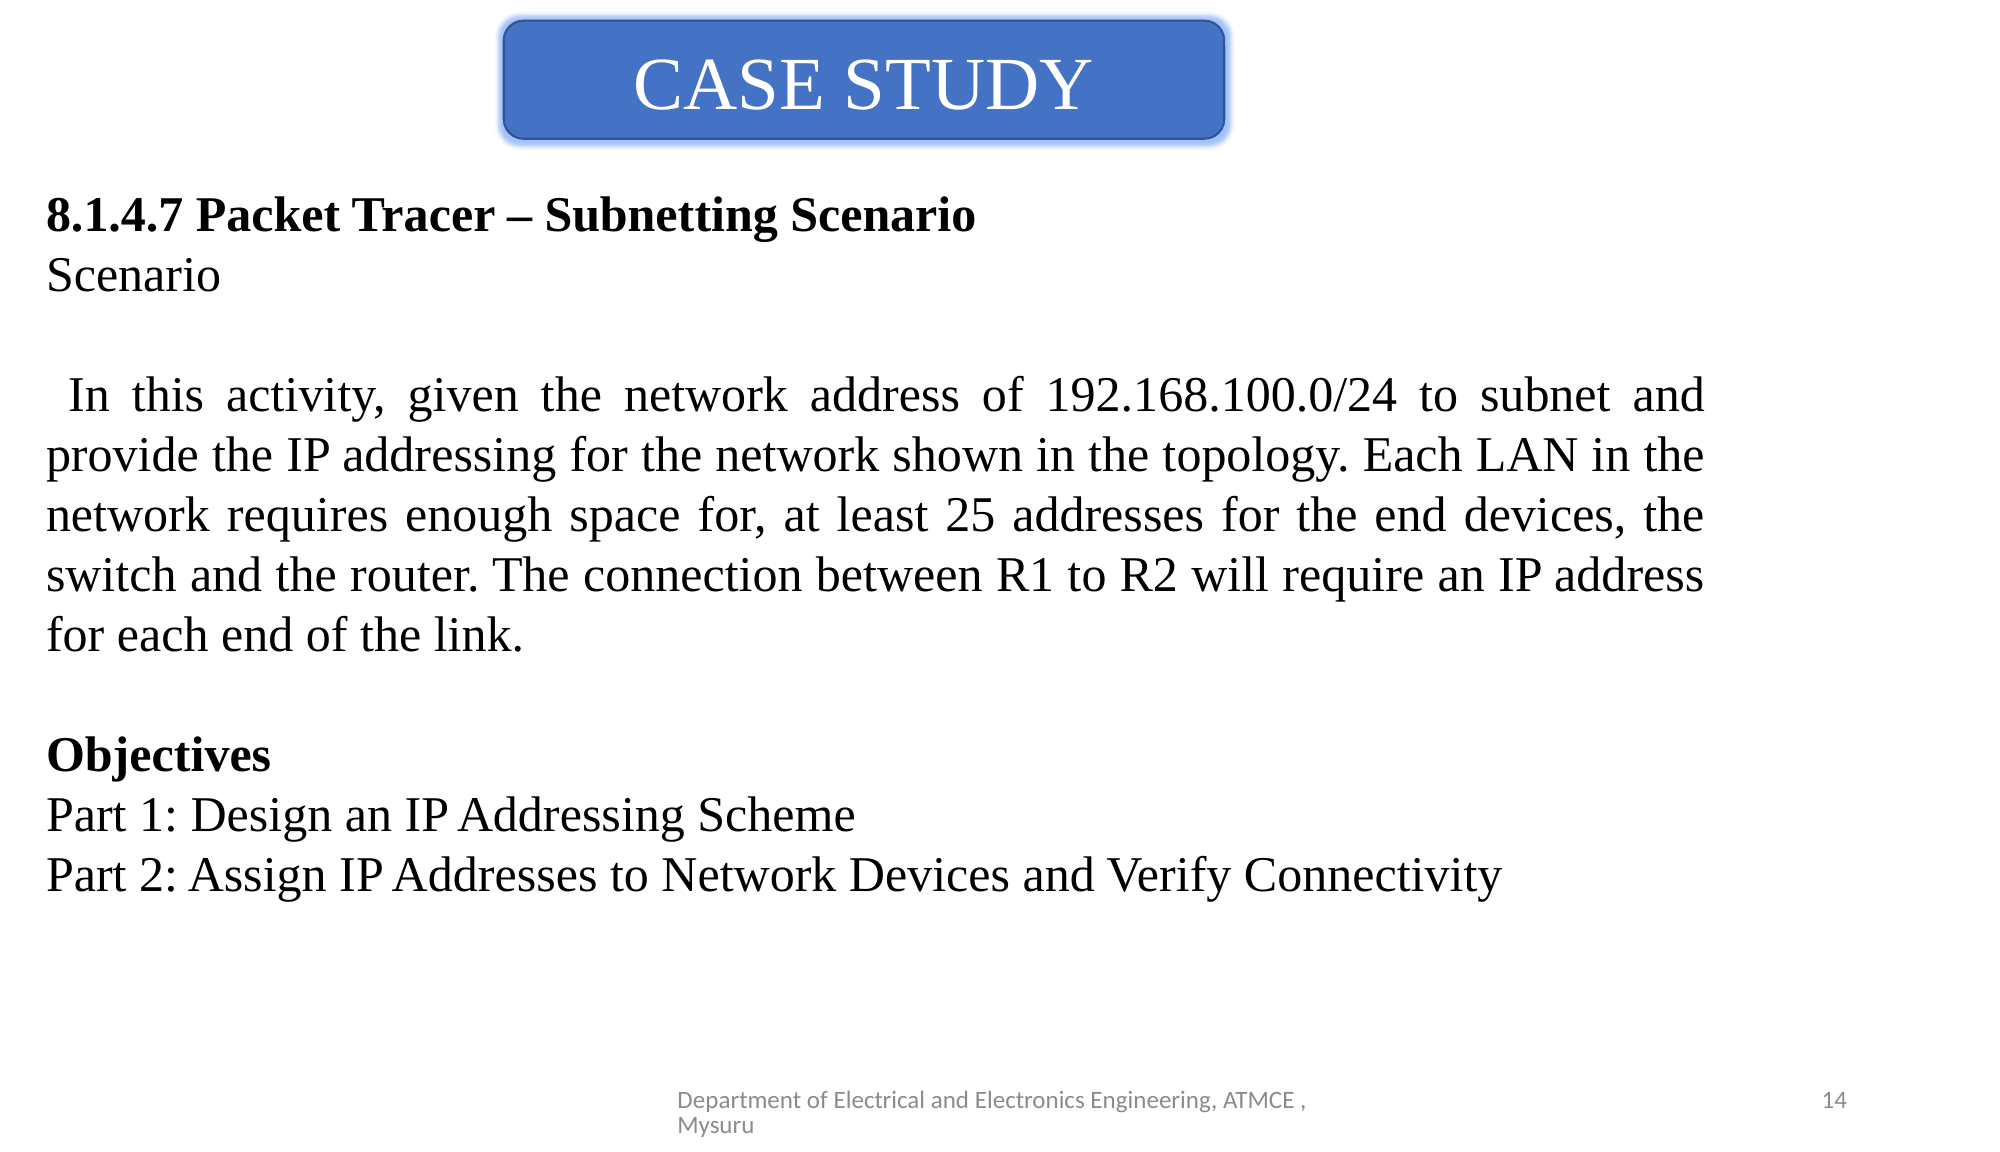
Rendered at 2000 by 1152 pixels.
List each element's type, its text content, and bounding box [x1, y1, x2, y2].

slide_number 14 [1412, 1067, 1863, 1129]
text_box 8.1.4.7 Packet Tracer – Subnetting Scenario Scenario In this activity, given the network address of 192.168.100.0/24 to subnet and provide the IP addressing for the network shown in the topology. Each LAN in the network requires enough space for, at least 25 addresses for the end devices, the switch and the router. The connection between R1 to R2 will require an IP address for each end of the link. Objectives Part 1: Design an IP Addressing Scheme Part 2: Assign IP Addresses to Network Devices and Verify Connectivity [31, 174, 1721, 909]
footer Department of Electrical and Electronics Engineering, ATMCE , Mysuru [662, 1067, 1338, 1129]
text_box CASE STUDY [502, 19, 1226, 140]
